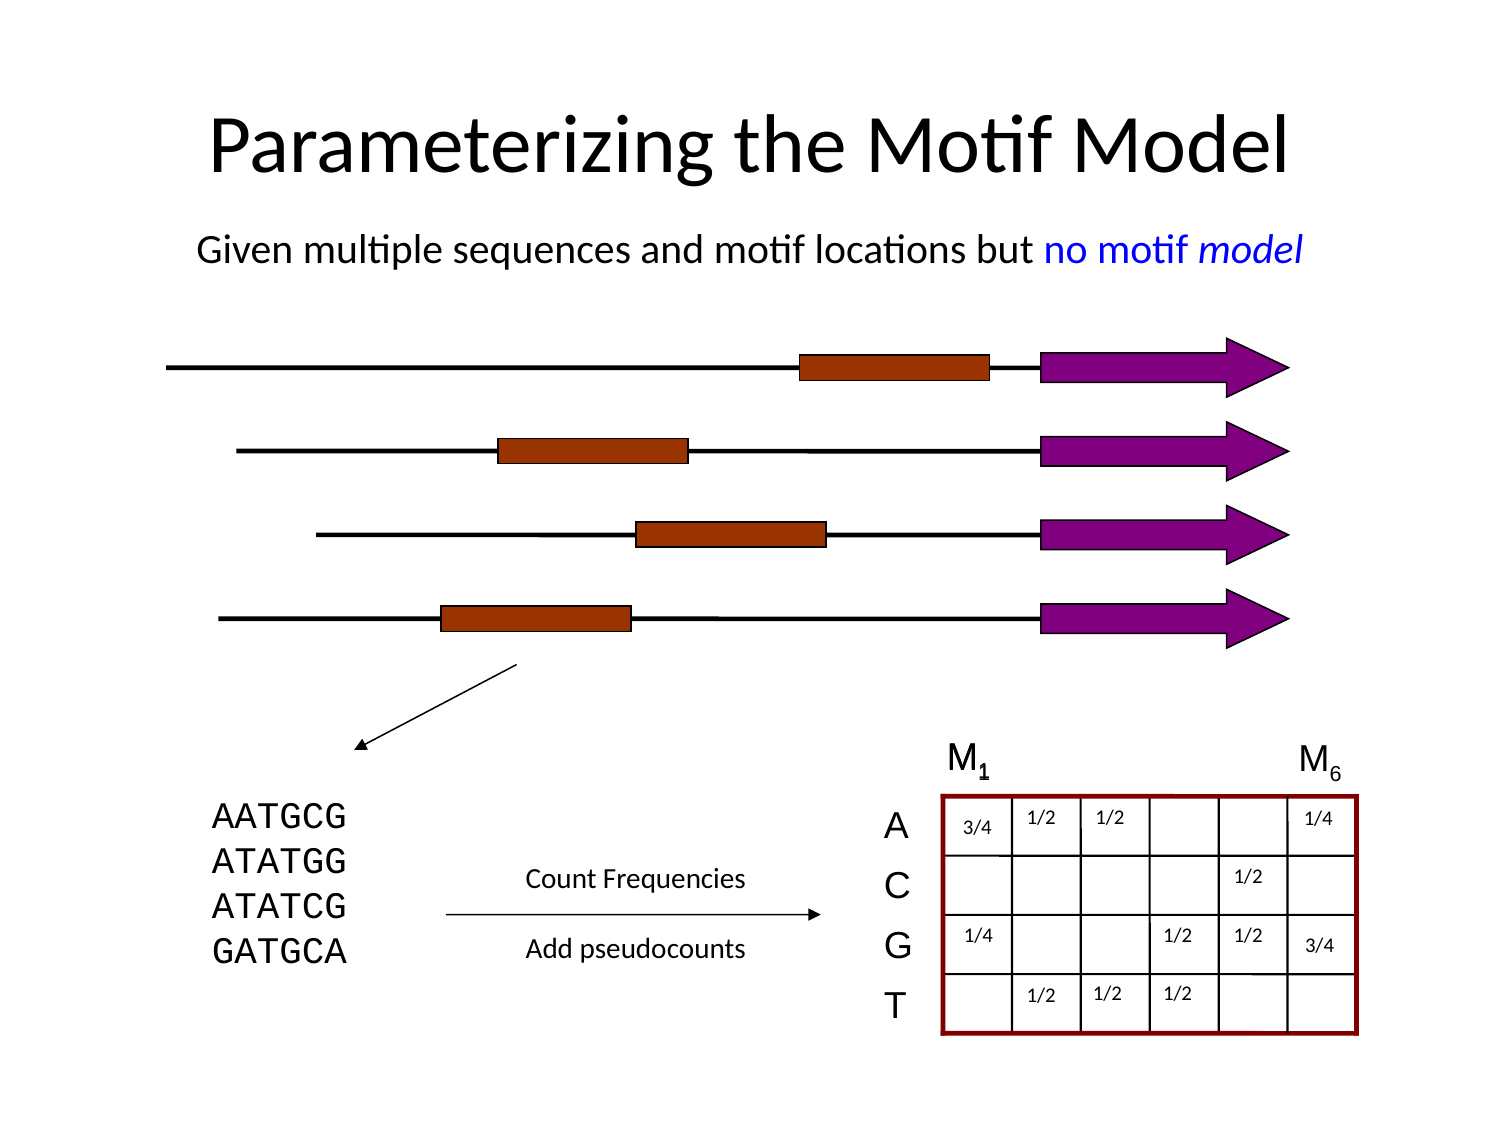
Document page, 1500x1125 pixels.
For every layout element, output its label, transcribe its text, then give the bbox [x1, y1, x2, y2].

title Parameterizing the Motif Model [75, 45, 1425, 214]
text_box [1040, 589, 1289, 649]
text_box [498, 438, 688, 464]
text_box [1040, 338, 1289, 398]
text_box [868, 724, 1359, 1035]
text_box [354, 664, 517, 751]
text_box [799, 355, 990, 381]
text_box Count Frequencies Add pseudocounts [510, 851, 761, 972]
text_box AATGCG ATATGG ATATCG GATGCA [197, 783, 362, 979]
text_box [1040, 421, 1289, 481]
text_box Given multiple sequences and motif locations but no motif model [0, 214, 1500, 280]
text_box [761, 908, 821, 921]
text_box [635, 522, 826, 548]
text_box [1040, 505, 1289, 565]
text_box [441, 606, 631, 632]
